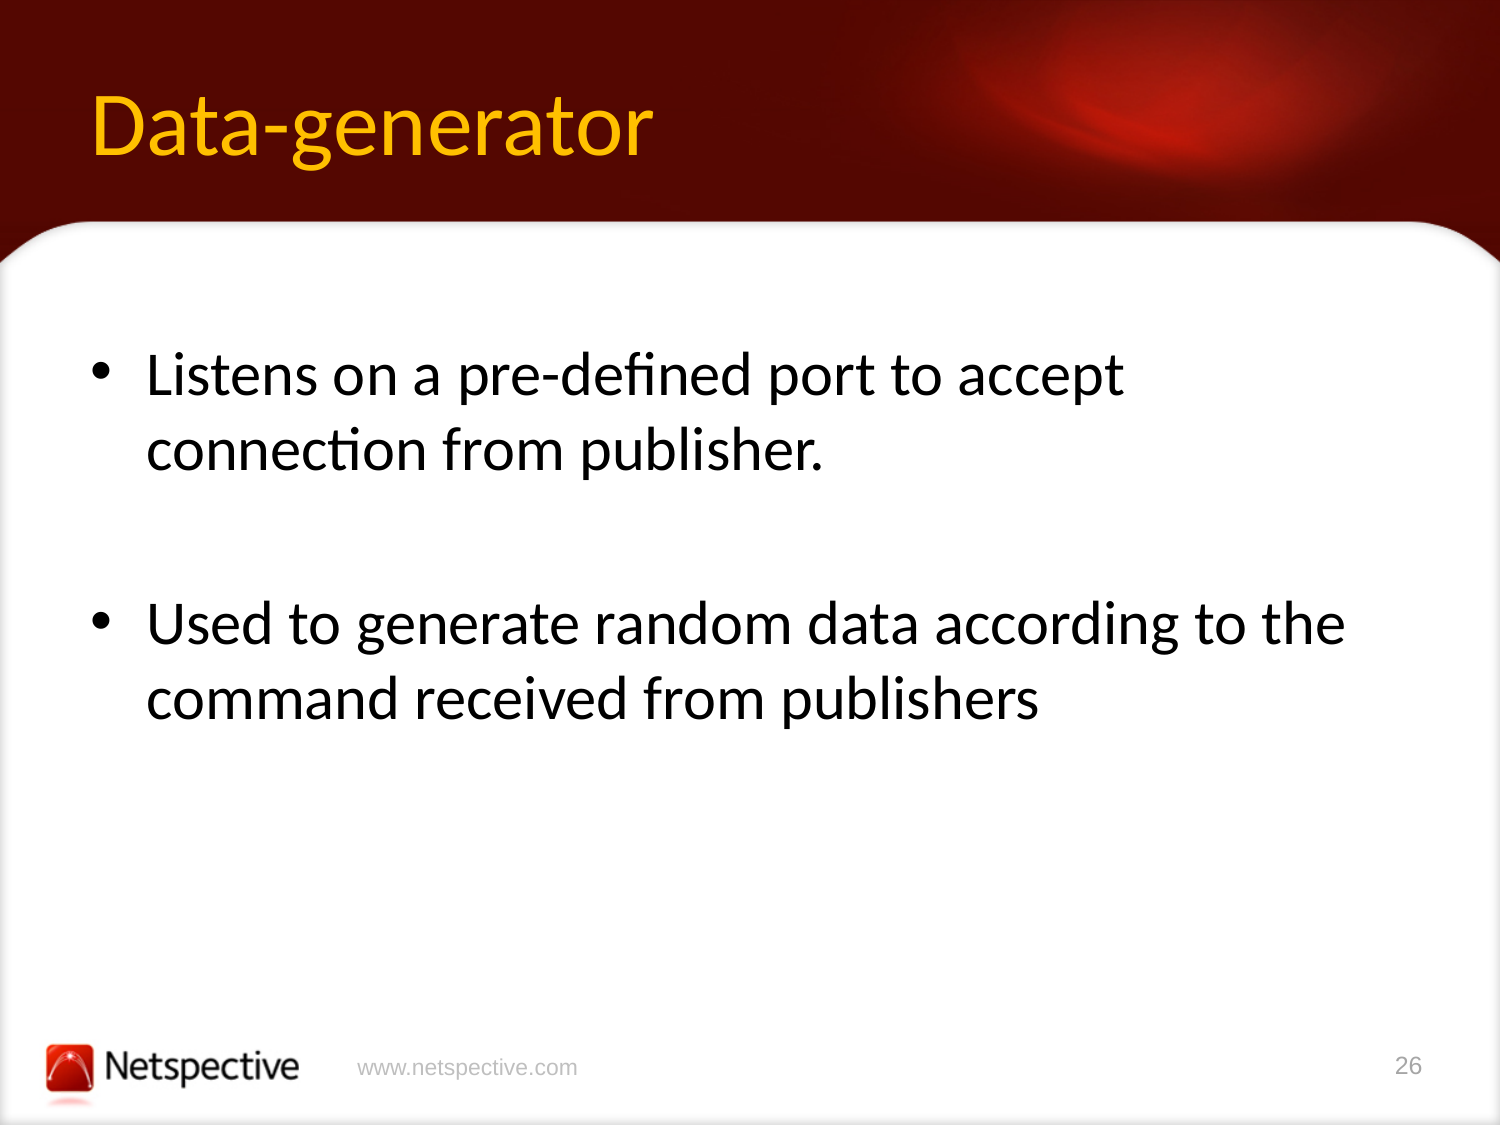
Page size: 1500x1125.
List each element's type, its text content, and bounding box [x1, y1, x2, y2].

picture [0, 0, 1500, 1125]
title Data-generator [75, 24, 1425, 213]
text_box Listens on a pre-defined port to accept connection from publisher. Used to generate random data according to the command received from publishers [74, 324, 1425, 725]
